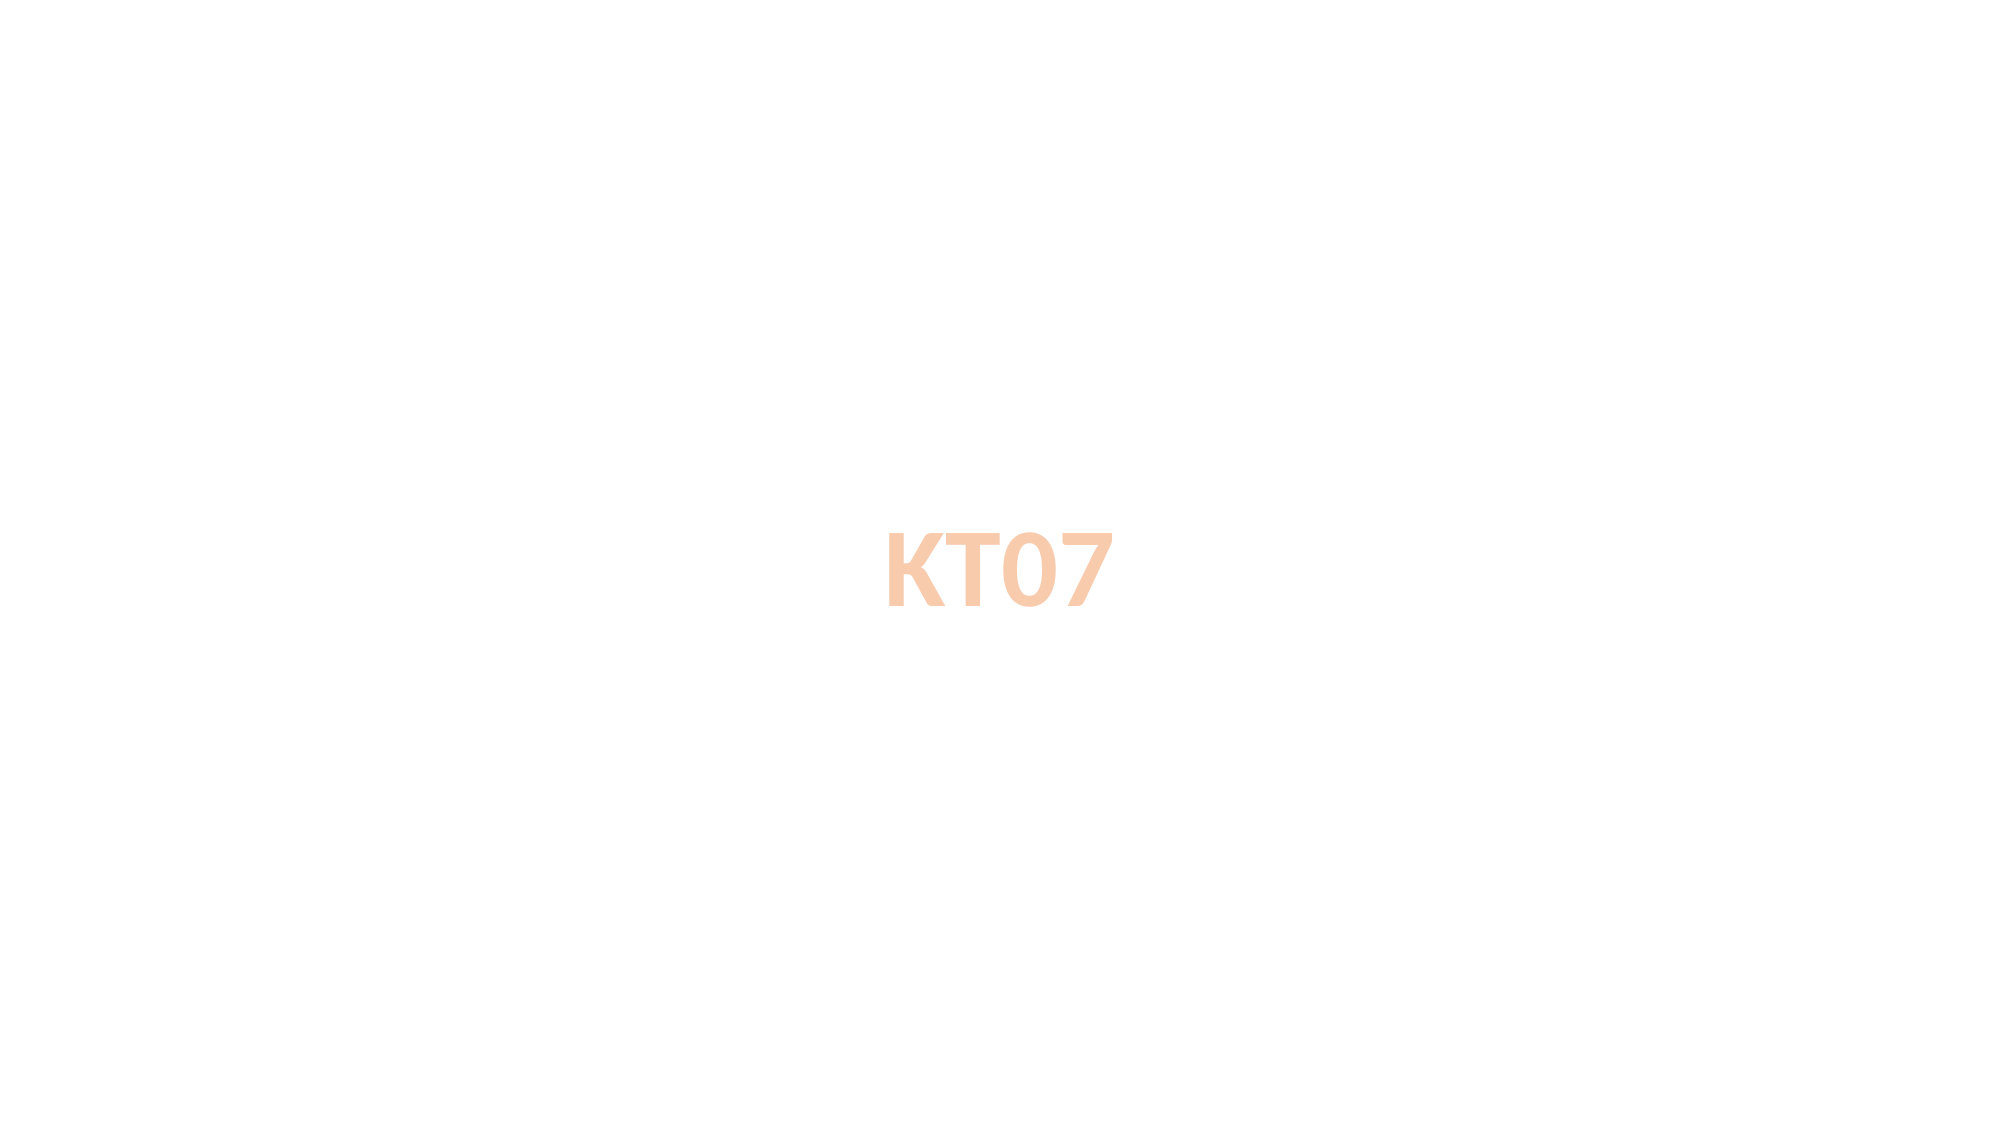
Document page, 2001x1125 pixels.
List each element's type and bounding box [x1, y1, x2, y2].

text_box [824, 387, 1176, 738]
